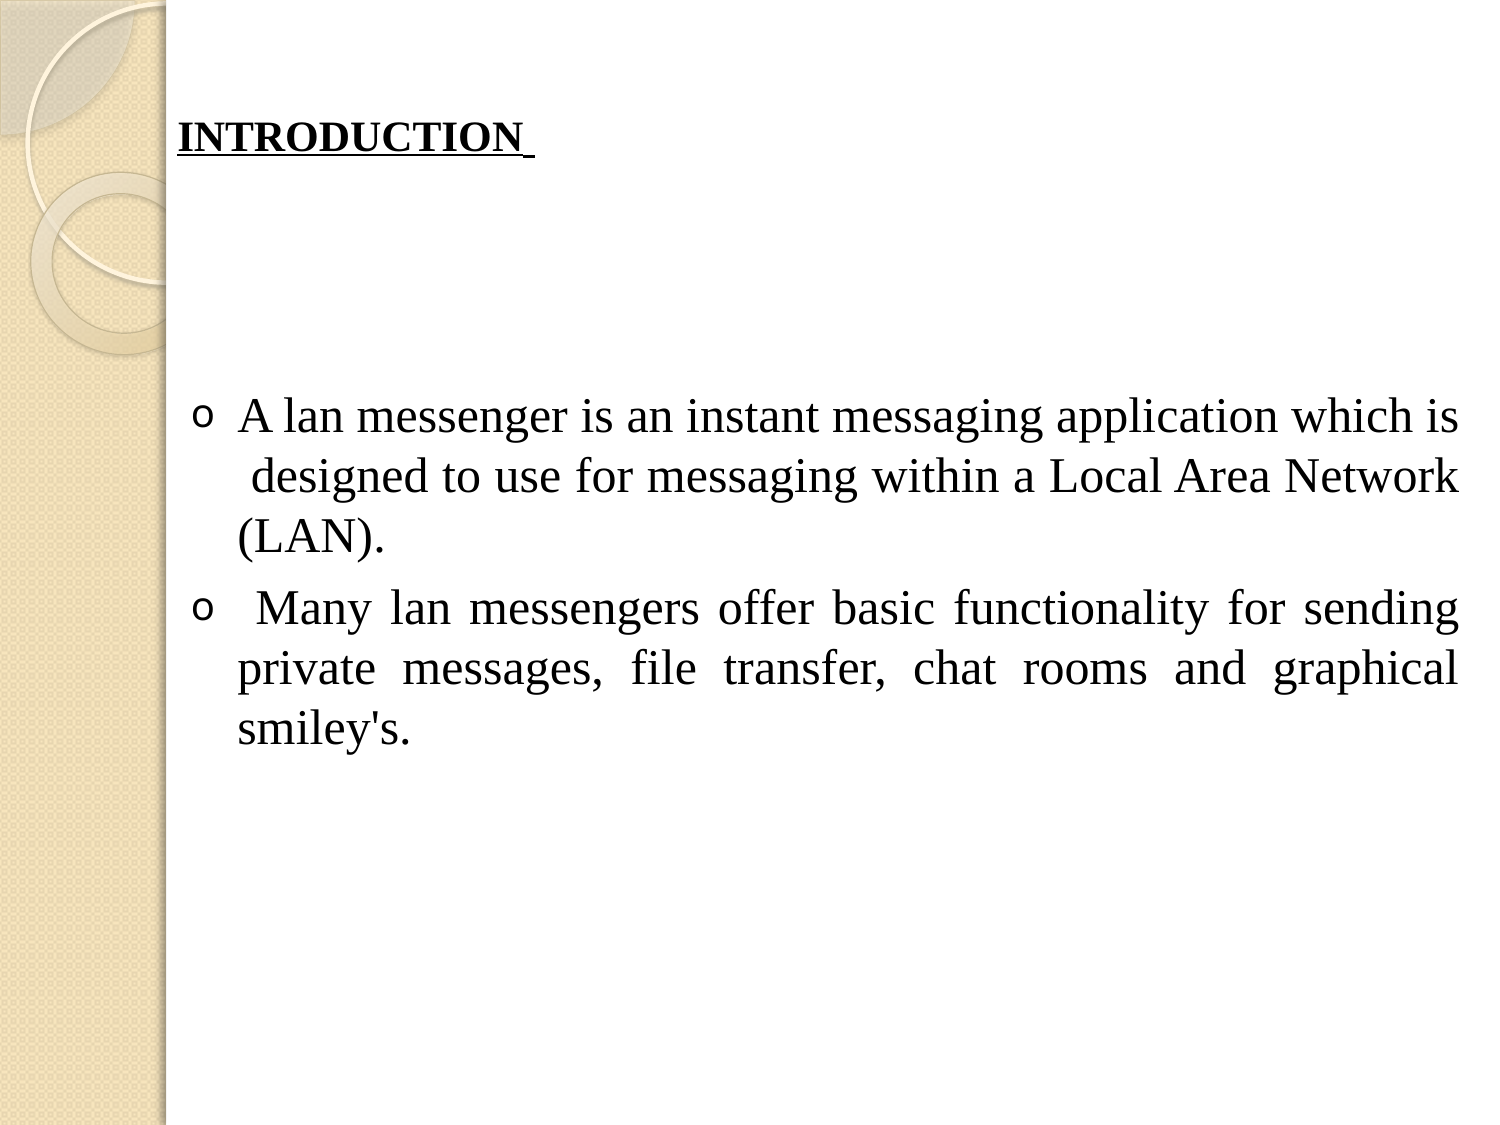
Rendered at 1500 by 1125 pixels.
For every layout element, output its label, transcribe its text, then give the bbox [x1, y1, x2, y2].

text_box A lan messenger is an instant messaging application which is designed to use for messaging within a Local Area Network (LAN). Many lan messengers offer basic functionality for sending private messages, file transfer, chat rooms and graphical smiley's. [162, 375, 1475, 788]
title INTRODUCTION [162, 99, 1213, 250]
